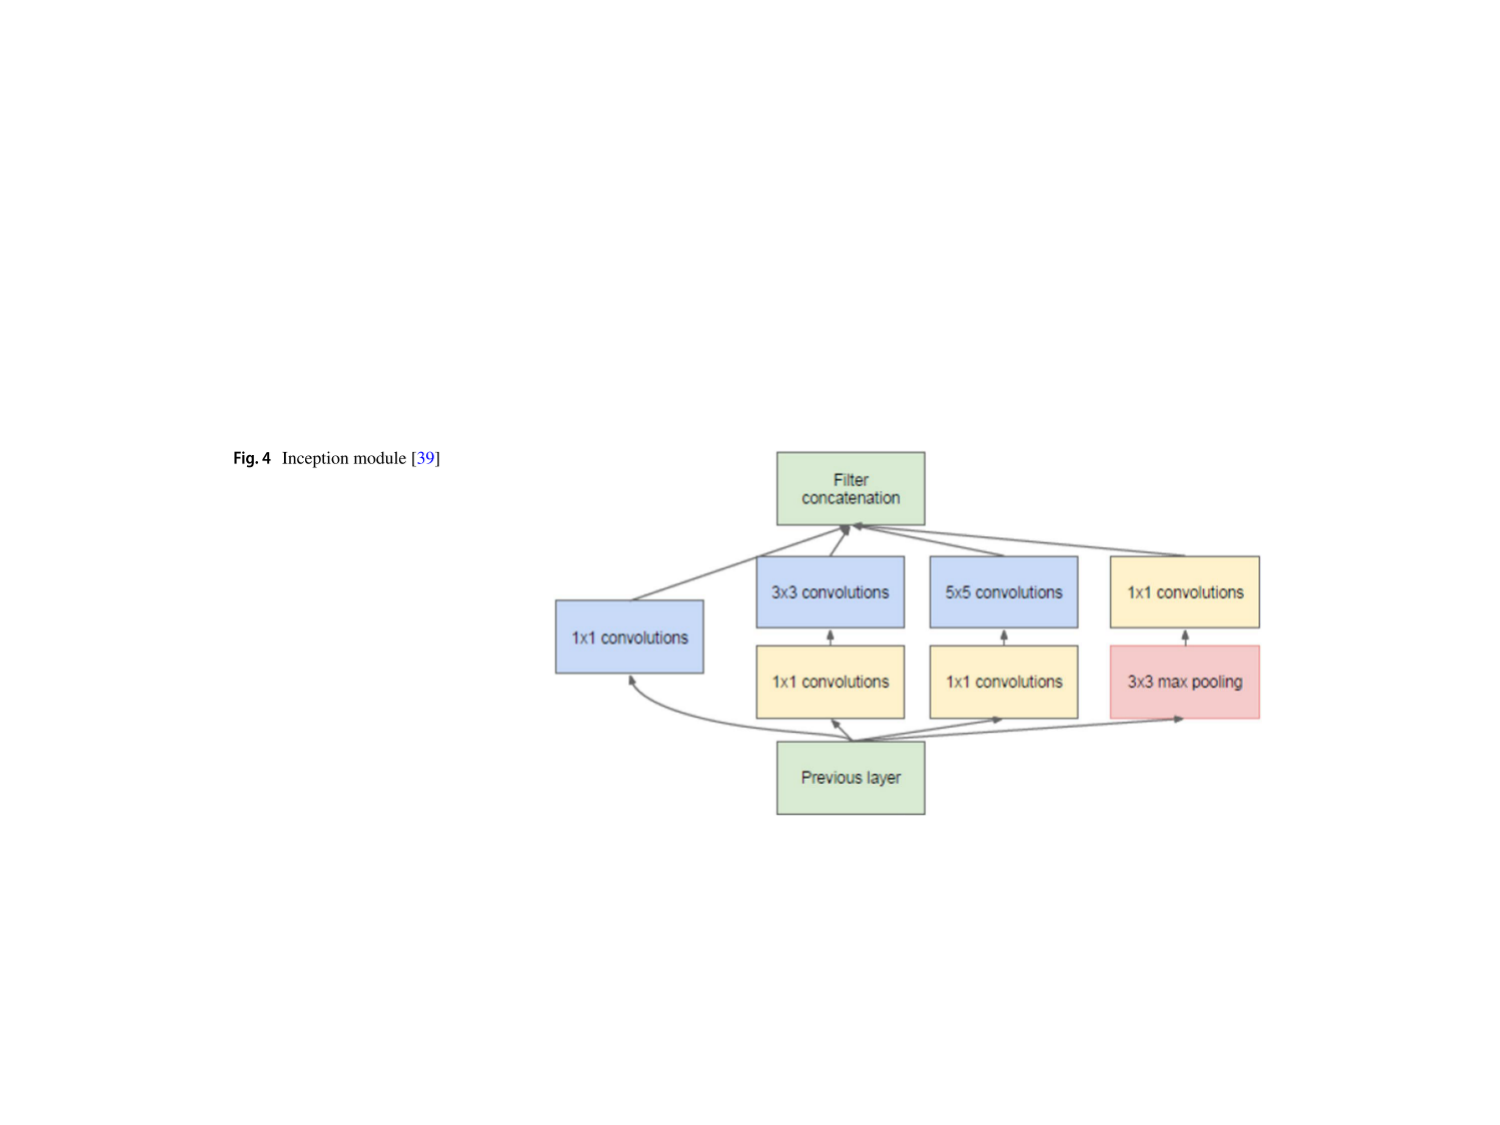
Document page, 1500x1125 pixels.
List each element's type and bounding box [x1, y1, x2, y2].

list [232, 437, 1268, 830]
